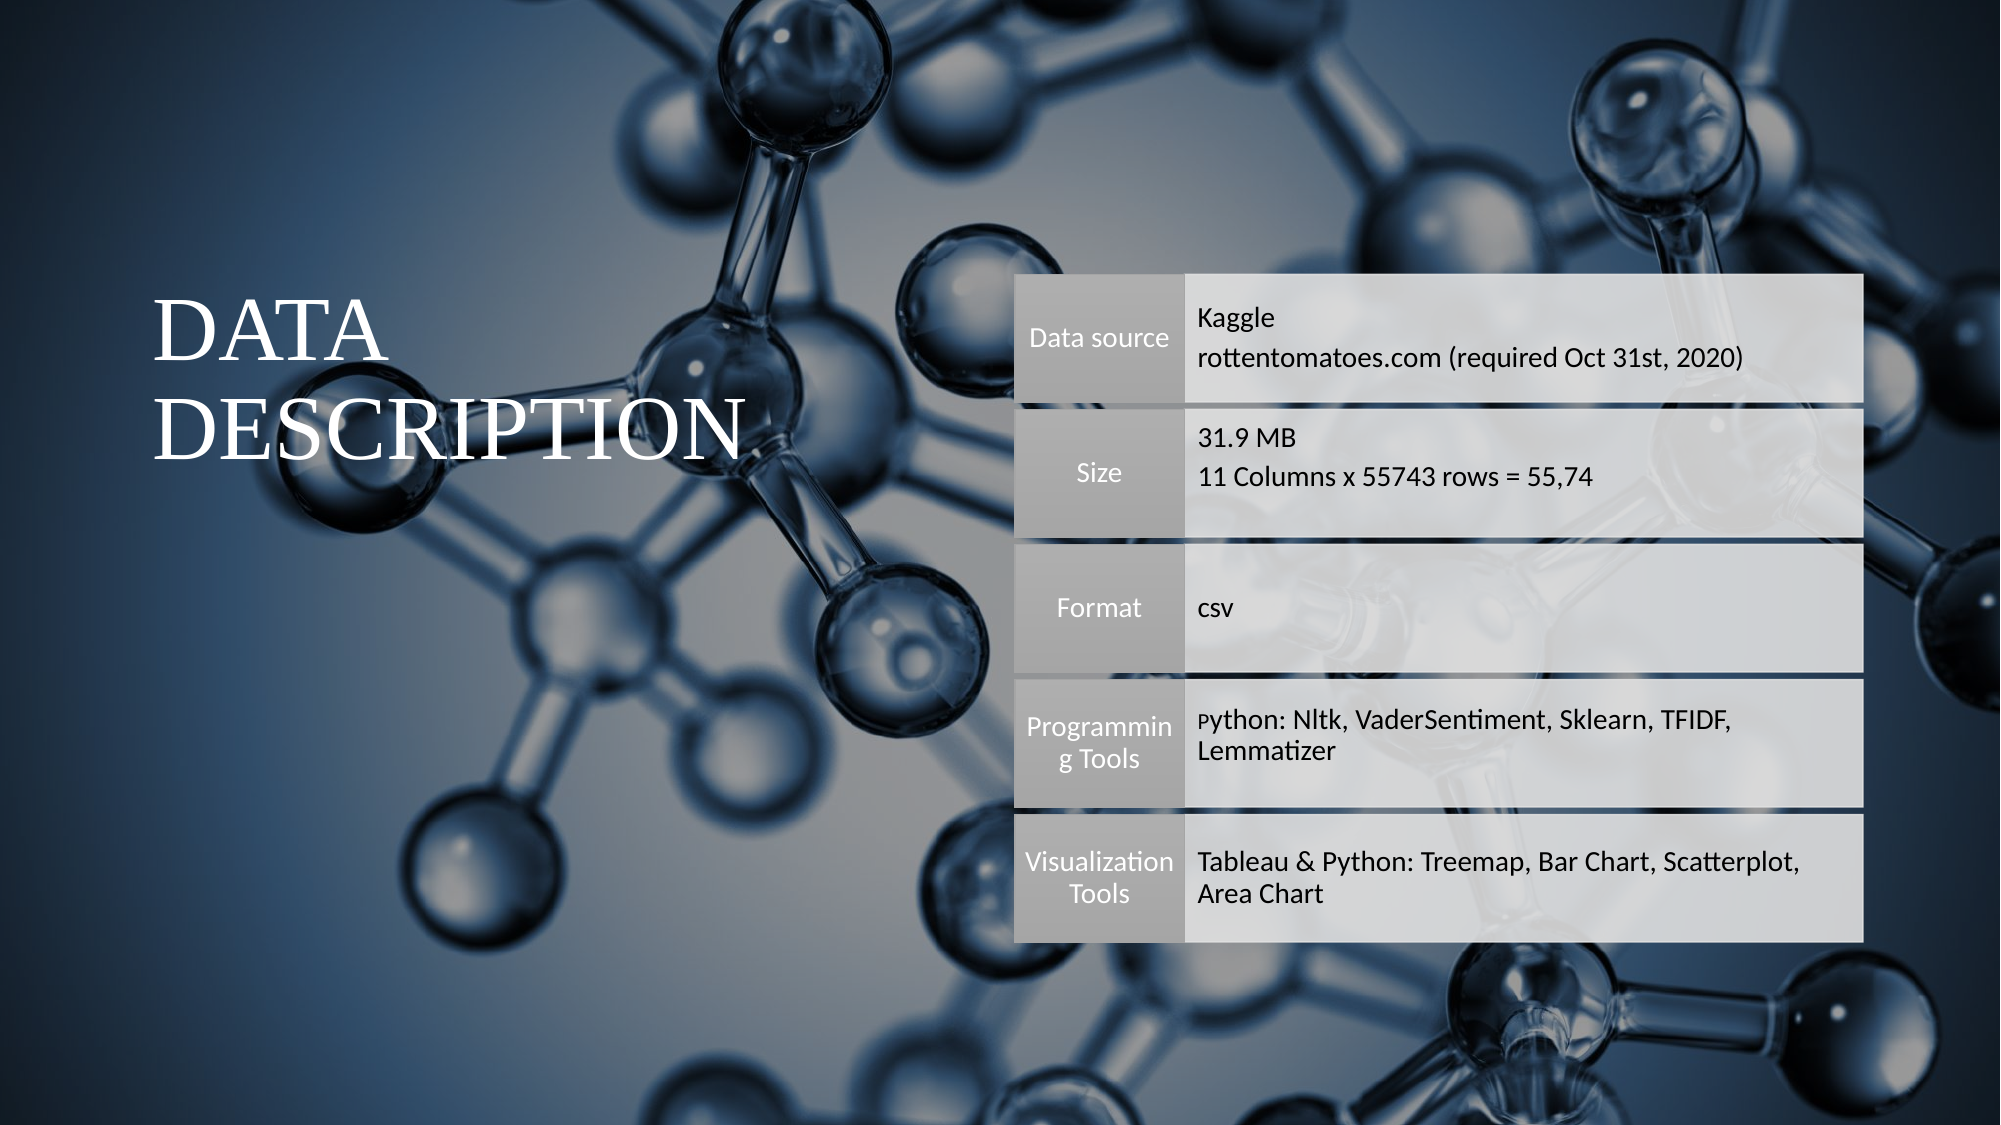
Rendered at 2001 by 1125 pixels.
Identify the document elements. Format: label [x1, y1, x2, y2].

picture [0, 0, 2000, 1125]
text_box [1014, 274, 1864, 943]
